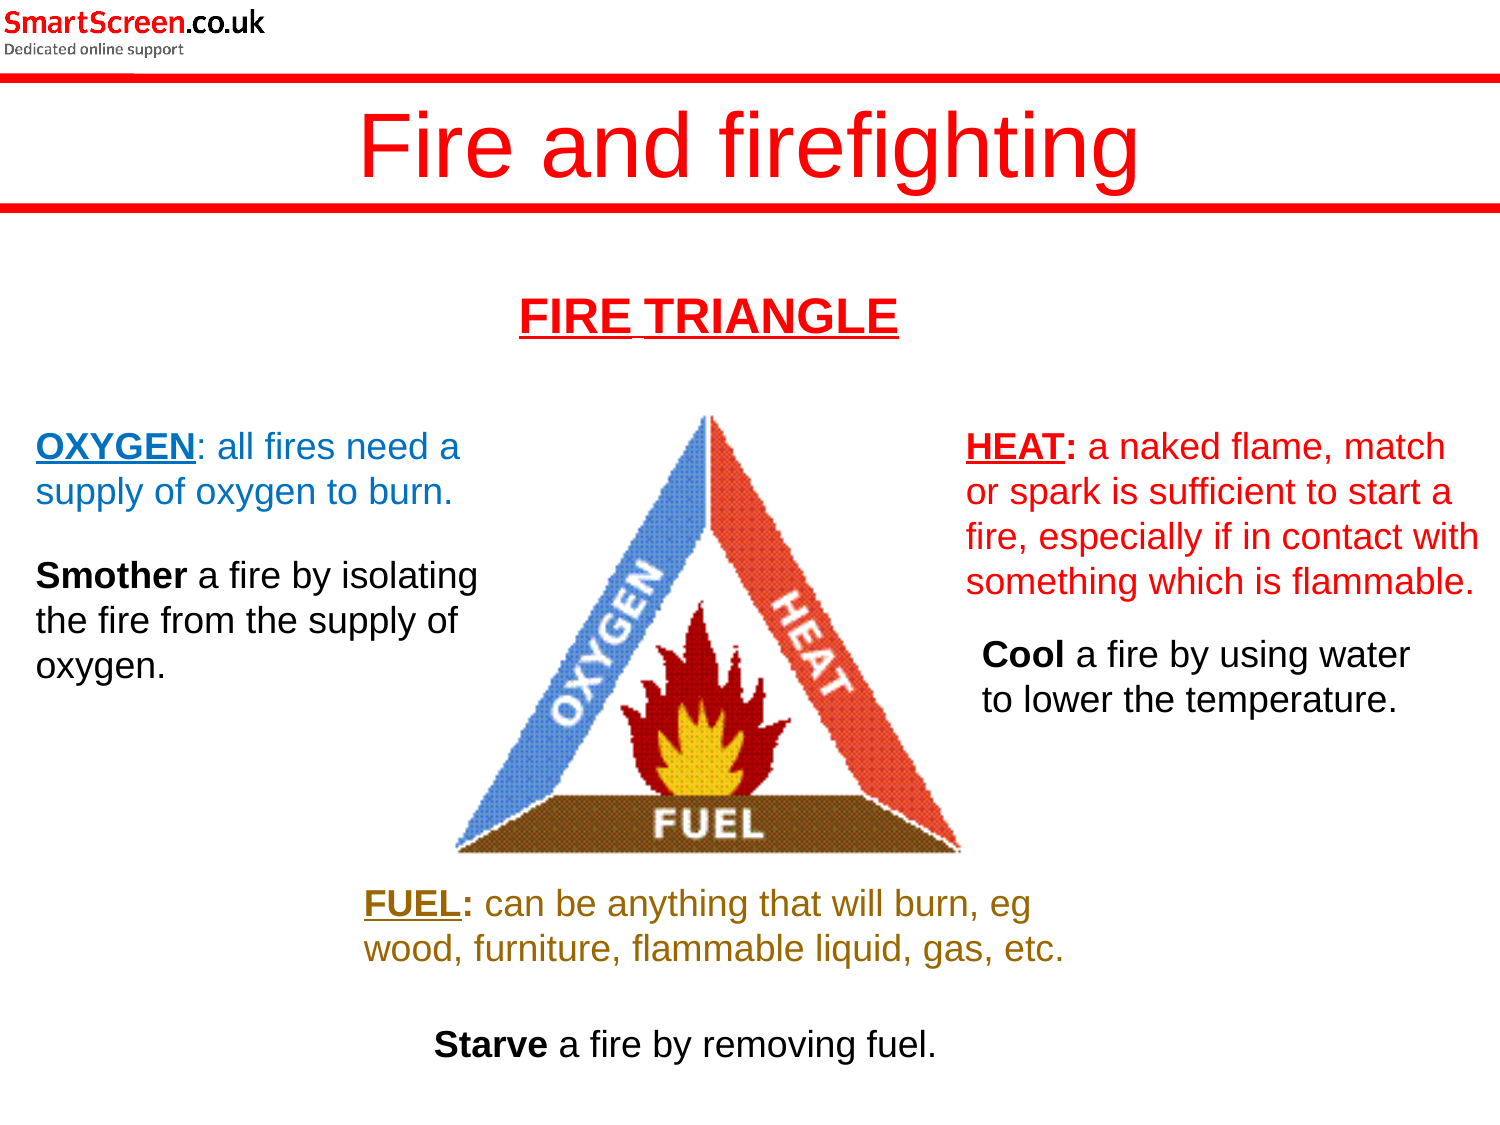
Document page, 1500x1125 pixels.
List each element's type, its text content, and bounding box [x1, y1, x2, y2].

text_box FIRE TRIANGLE [468, 275, 950, 351]
text_box Smother a fire by isolating the fire from the supply of oxygen. [20, 543, 449, 694]
title Fire and firefighting [0, 78, 1500, 209]
text_box OXYGEN: all fires need a supply of oxygen to burn. [20, 414, 452, 520]
picture [454, 414, 964, 857]
text_box Starve a fire by removing fuel. [419, 1012, 1017, 1072]
picture [4, 9, 265, 58]
text_box Cool a fire by using water to lower the temperature. [968, 622, 1448, 728]
text_box HEAT: a naked flame, match or spark is sufficient to start a fire, especially if in contact with something which is flammable. [965, 414, 1500, 610]
text_box FUEL: can be anything that will burn, eg wood, furniture, flammable liquid, gas, etc. [348, 871, 1111, 977]
text_box [968, 610, 1500, 814]
